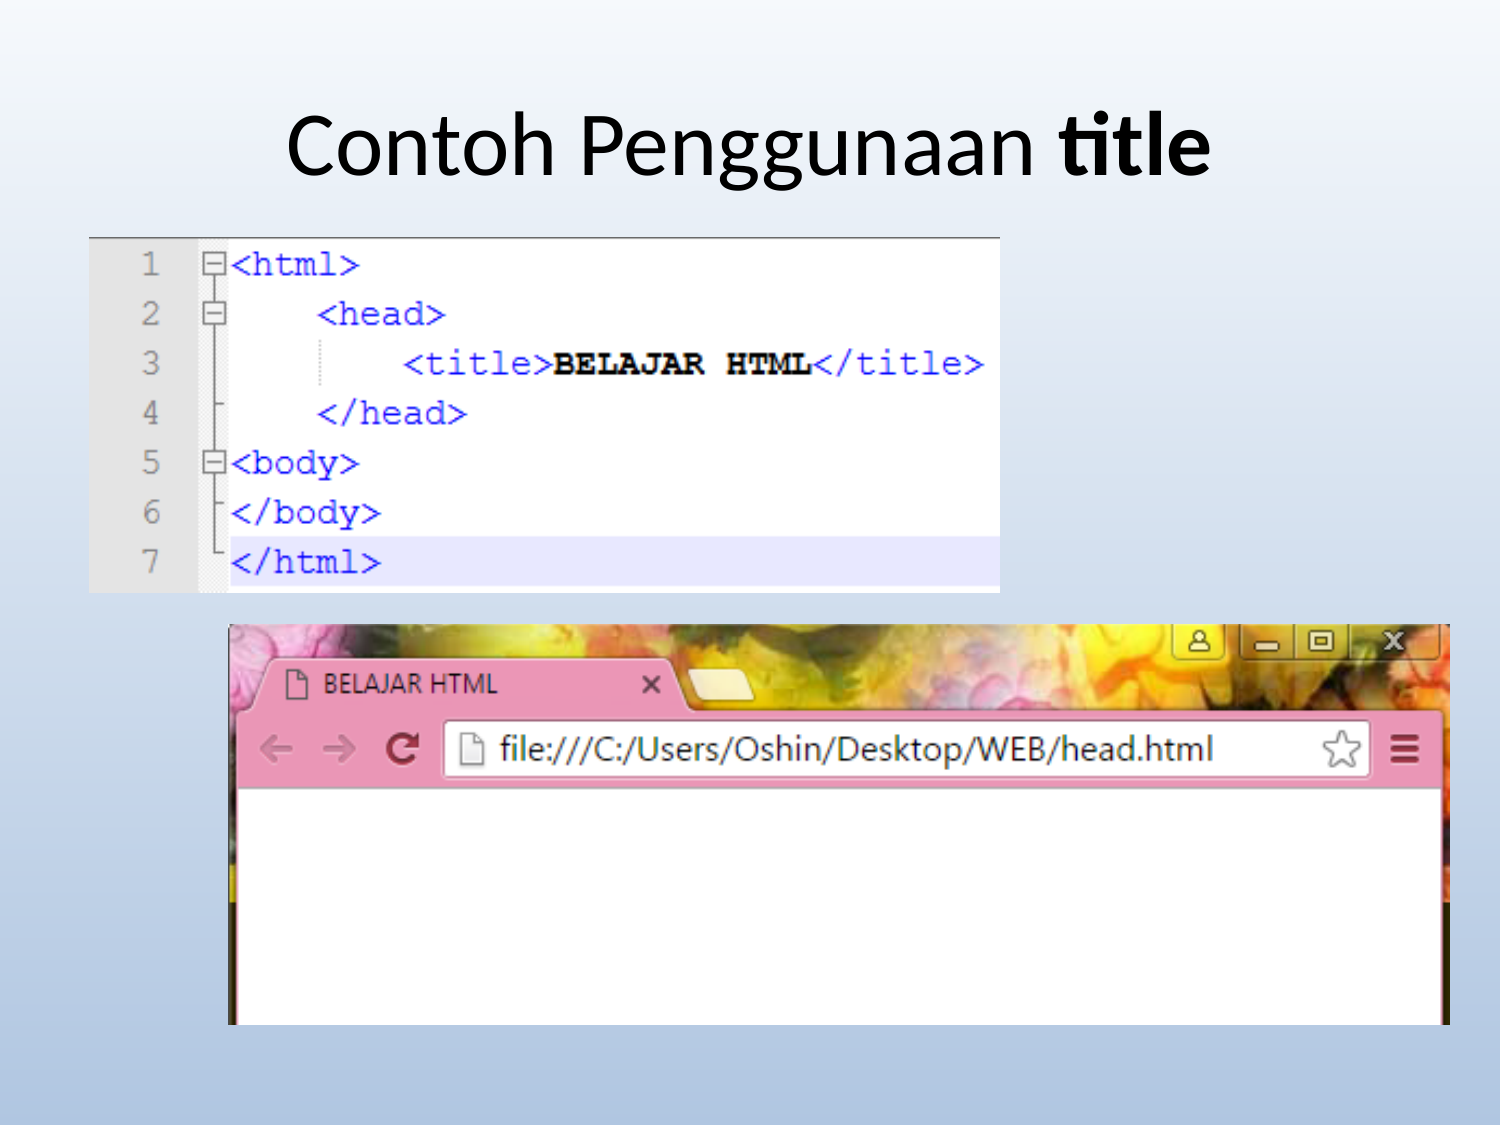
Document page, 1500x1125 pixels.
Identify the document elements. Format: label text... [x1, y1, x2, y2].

title Contoh Penggunaan title [75, 45, 1425, 233]
picture [88, 237, 1001, 594]
picture [227, 624, 1451, 1026]
